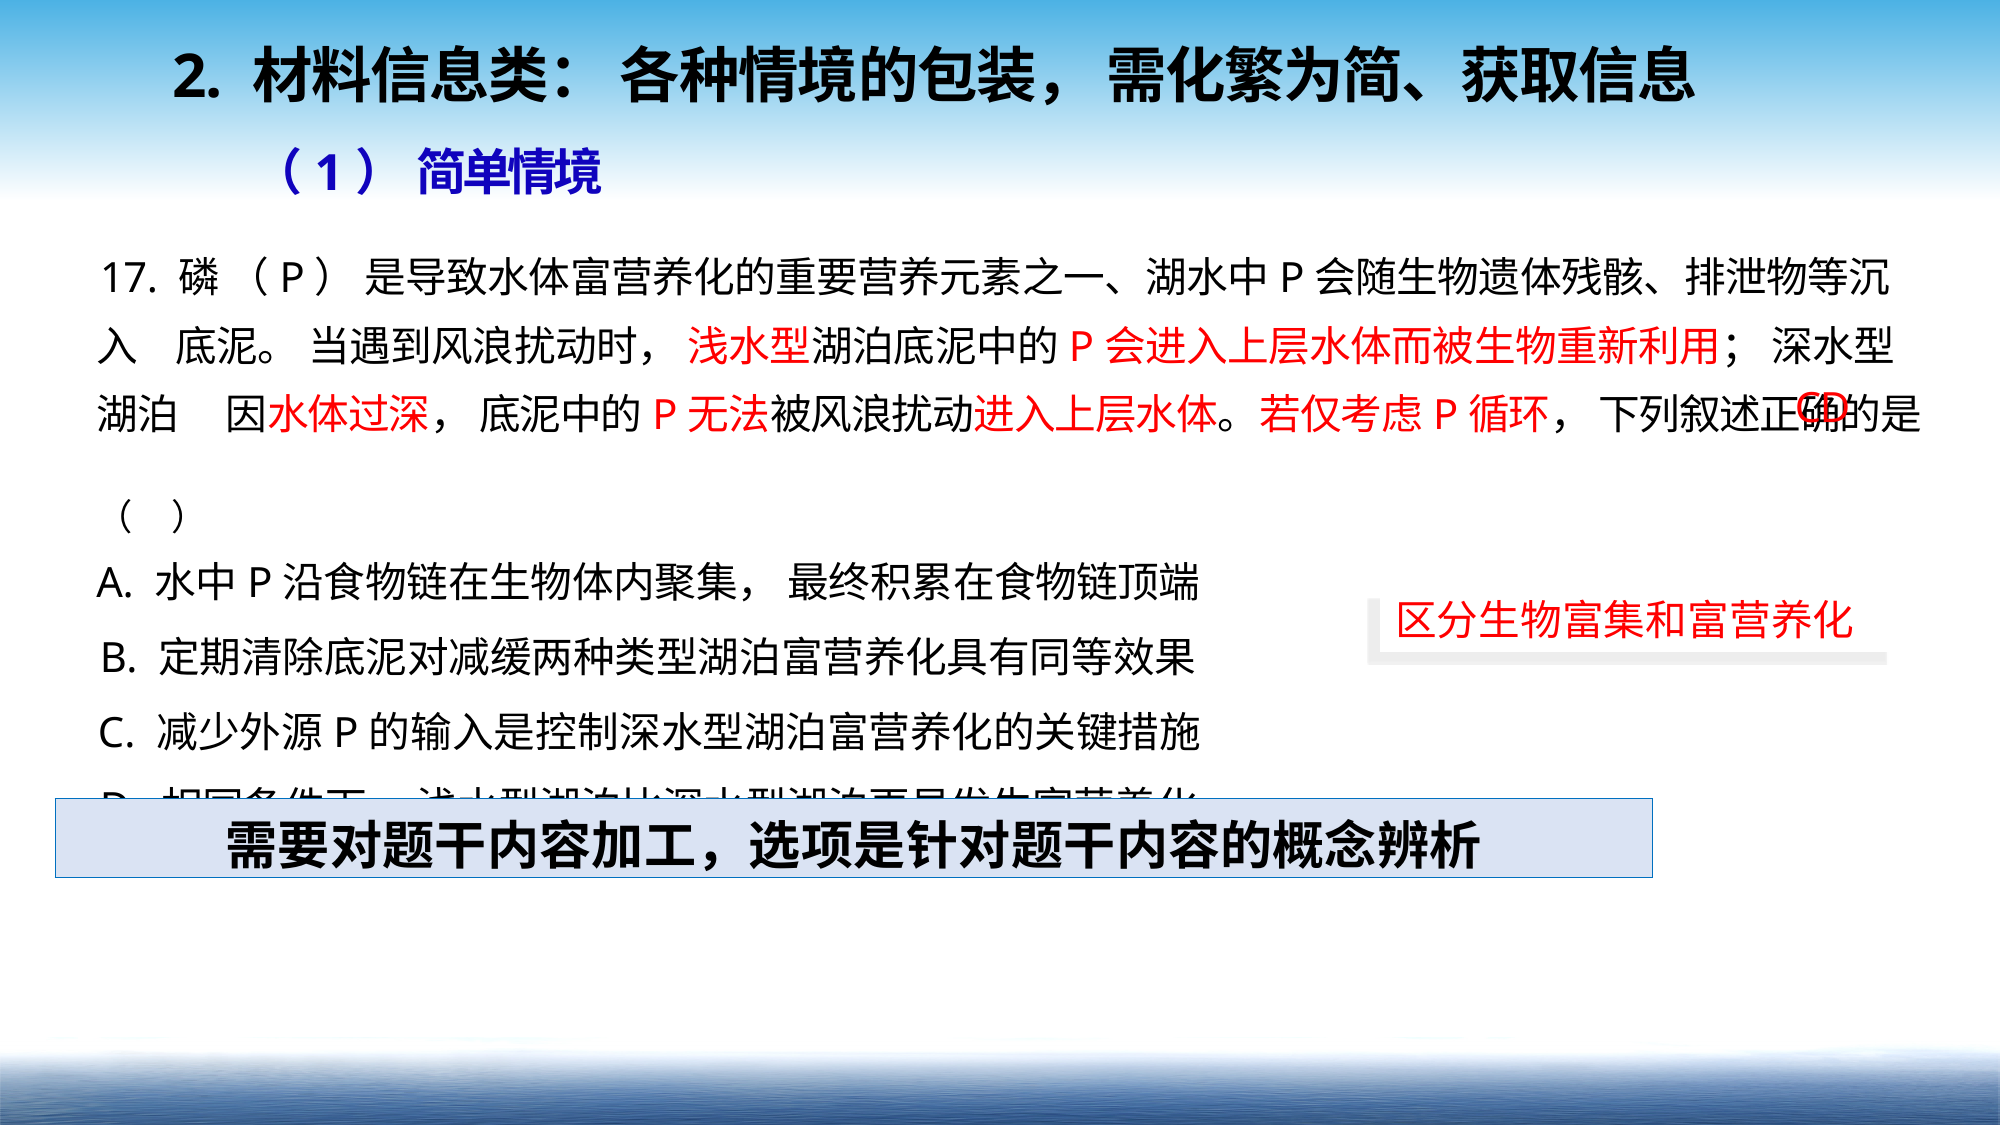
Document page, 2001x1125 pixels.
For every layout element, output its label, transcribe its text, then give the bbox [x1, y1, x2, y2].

text_box 区分生物富集和富营养化 [1380, 586, 1901, 652]
text_box CD [1767, 373, 1878, 439]
picture [0, 1037, 2000, 1125]
text_box 2. 材料信息类： 各种情境的包装， 需化繁为简、获取信息 （1） 简单情境 17. 磷 （P） 是导致水体富营养化的重要营养元素之一、湖水中P会随生物遗体残骸、排泄物等沉入 底泥。 当遇到风浪扰动时， 浅水型湖泊底泥中的P会进入上层水体而被生物重新利用； 深水型湖泊 因水体过深， 底泥中的P无法被风浪扰动进入上层水体。若仅考虑P循环， 下列叙述正确的是 （ ） A. 水中P沿食物链在生物体内聚集， 最终积累在食物链顶端 B. 定期清除底泥对减缓两种类型湖泊富营养化具有同等效果 C. 减少外源P的输入是控制深水型湖泊富营养化的关键措施 D .相同条件下， 浅水型湖泊比深水型湖泊更易发生富营养化 [94, 42, 1925, 747]
table_header 需要对题干内容加工，选项是针对题干内容的概念辨析 [56, 799, 1652, 877]
